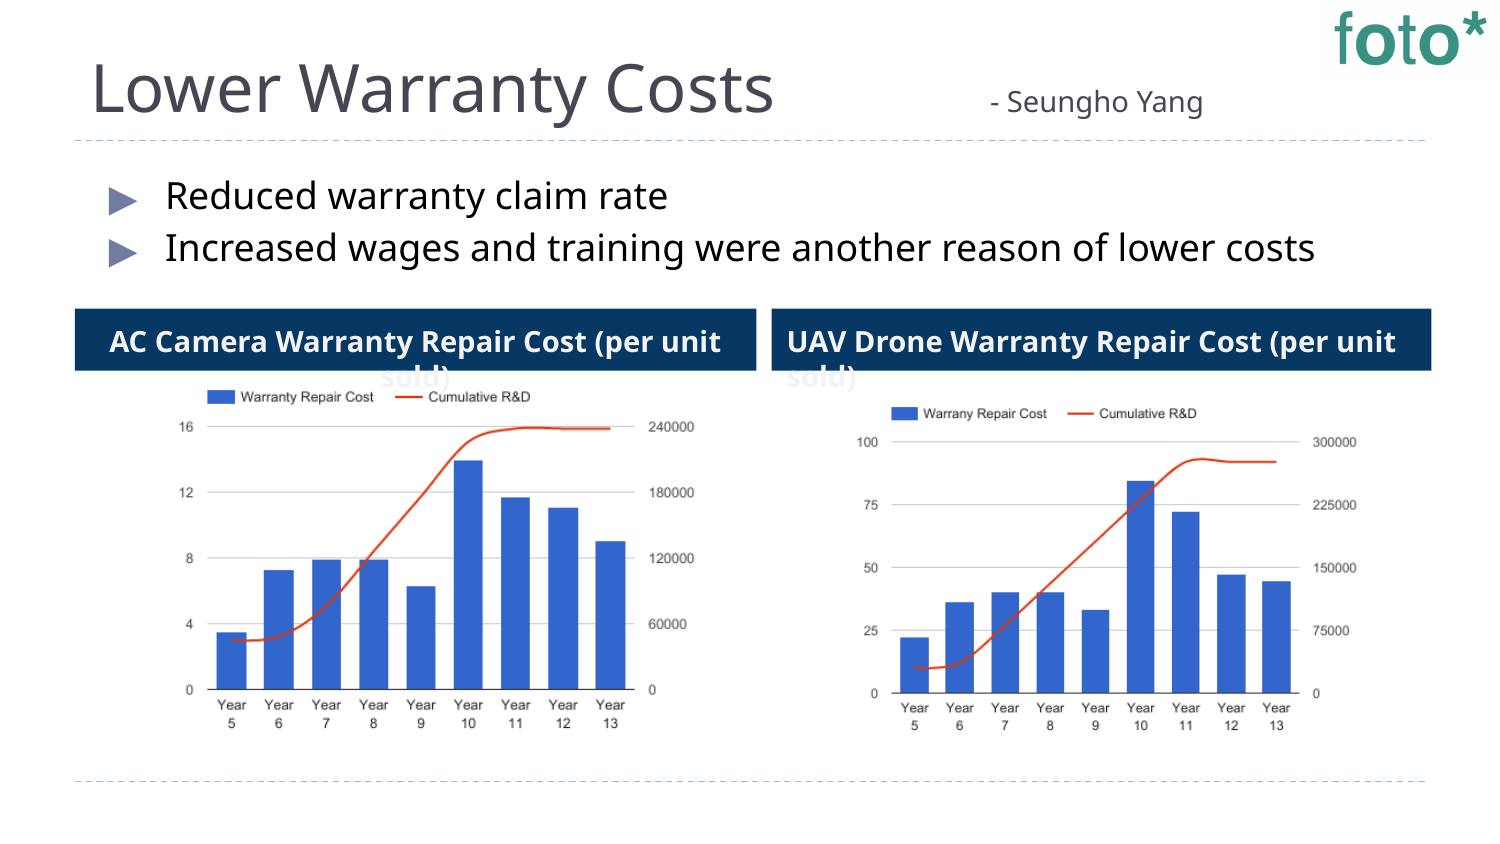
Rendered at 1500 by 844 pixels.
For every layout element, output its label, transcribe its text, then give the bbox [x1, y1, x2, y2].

text_box UAV Drone Warranty Repair Cost (per unit sold) [771, 308, 1432, 371]
list Reduced warranty claim rate Increased wages and training were another reason of lower costs [75, 150, 1425, 360]
picture [1317, 0, 1500, 78]
list Reduced warranty claim rate Increased wages and training were another reason of lower costs [75, 779, 1425, 785]
text_box AC Camera Warranty Repair Cost (per unit sold) [74, 308, 757, 344]
picture [74, 344, 1426, 773]
title Lower Warranty Costs - Seungho Yang [75, 18, 1425, 141]
